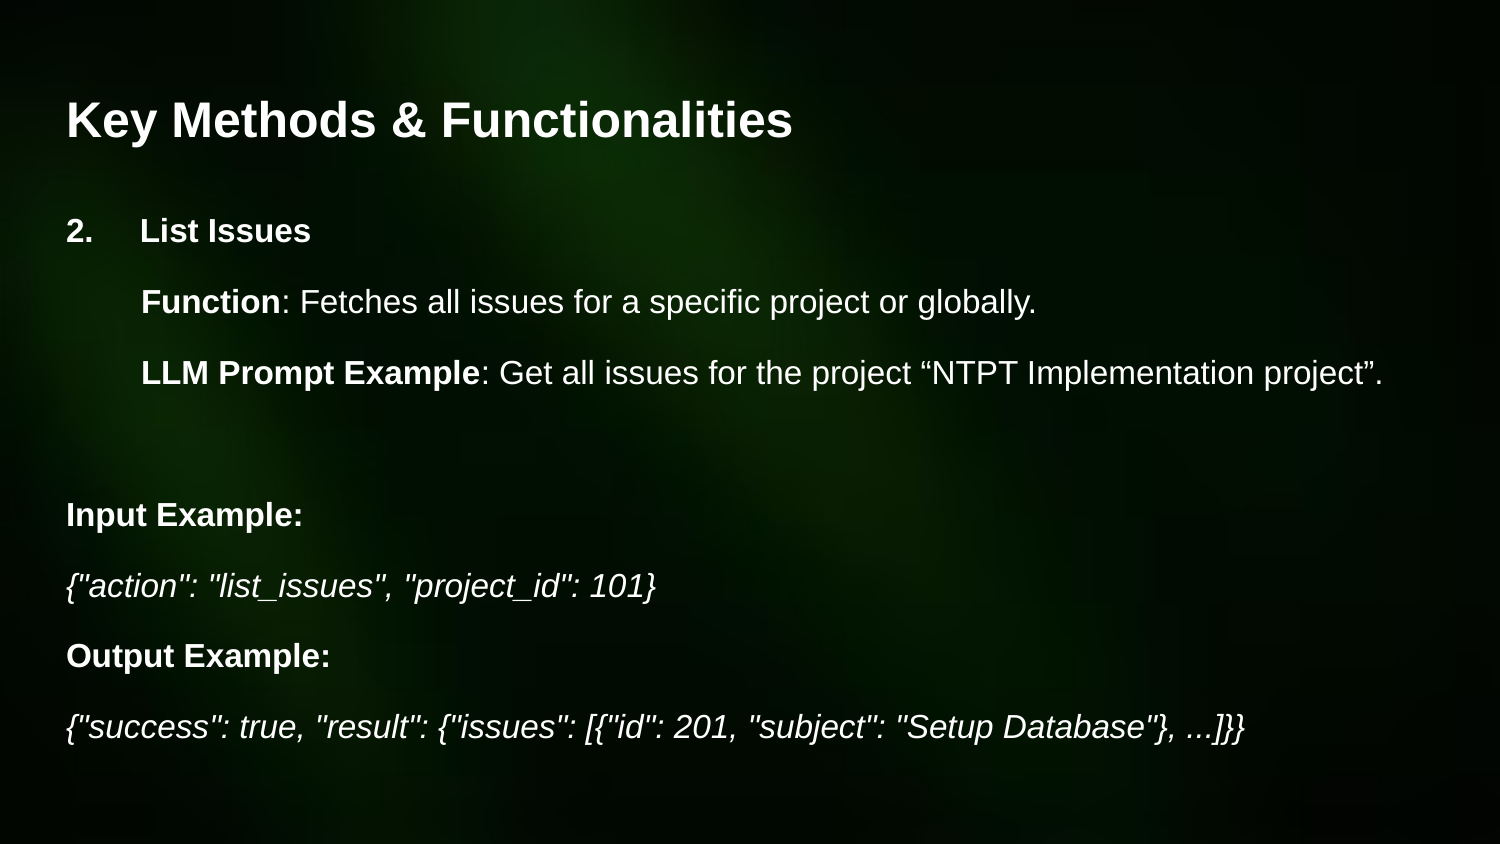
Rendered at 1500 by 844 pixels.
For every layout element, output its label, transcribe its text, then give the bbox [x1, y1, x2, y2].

list 2. List Issues Function: Fetches all issues for a specific project or globally. LLM Prompt Example: Get all issues for the project “NTPT Implementation project”. Input Example: {"action": "list_issues", "project_id": 101} Output Example: {"success": true, "result": {"issues": [{"id": 201, "subject": "Setup Database"}, ...]}} [51, 188, 1449, 824]
title Key Methods & Functionalities [51, 72, 1449, 167]
picture [0, 0, 1500, 844]
